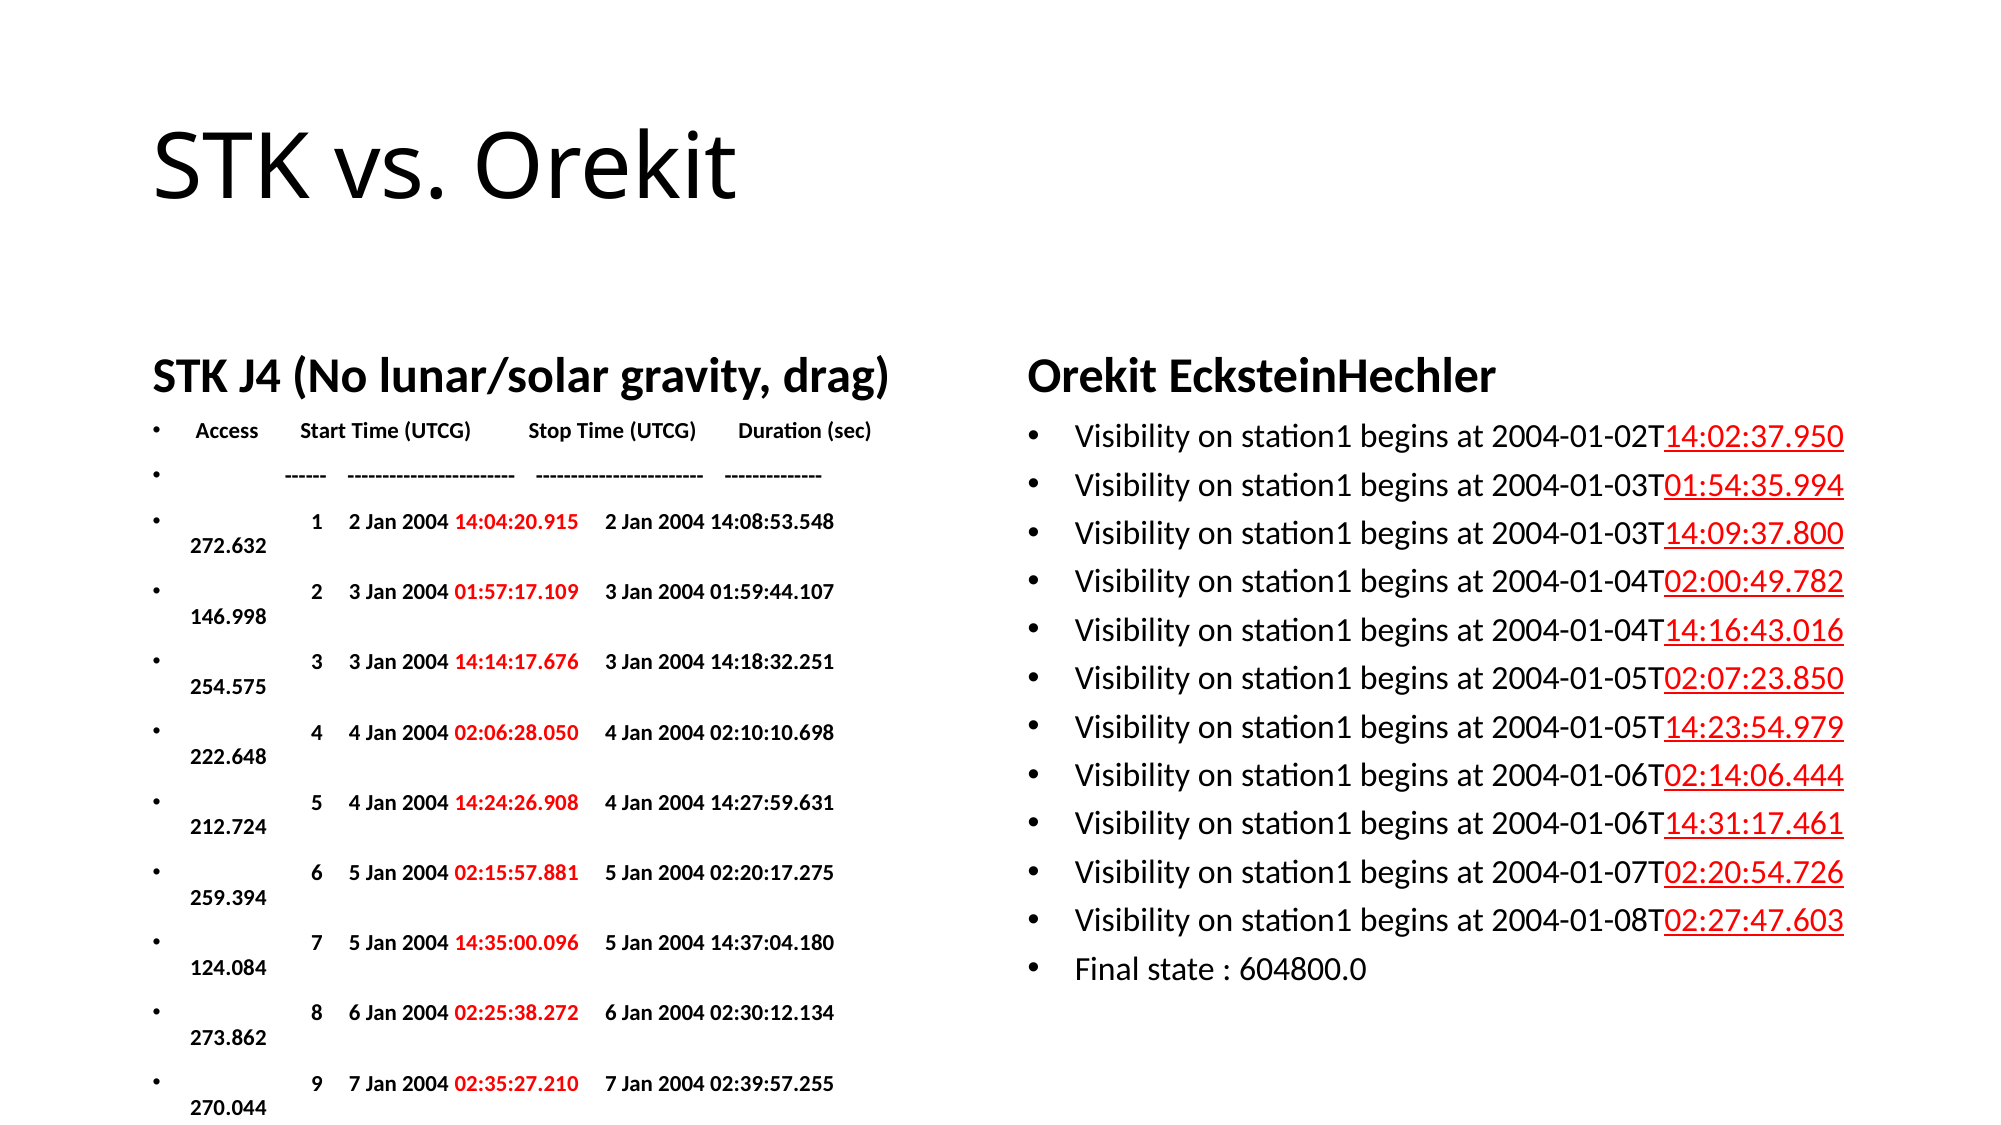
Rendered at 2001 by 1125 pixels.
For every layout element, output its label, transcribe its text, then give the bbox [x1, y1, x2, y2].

list Access Start Time (UTCG) Stop Time (UTCG) Duration (sec) ------ ------------------------ ------------------------ -------------- 1 2 Jan 2004 14:04:20.915 2 Jan 2004 14:08:53.548 272.632 2 3 Jan 2004 01:57:17.109 3 Jan 2004 01:59:44.107 146.998 3 3 Jan 2004 14:14:17.676 3 Jan 2004 14:18:32.251 254.575 4 4 Jan 2004 02:06:28.050 4 Jan 2004 02:10:10.698 222.648 5 4 Jan 2004 14:24:26.908 4 Jan 2004 14:27:59.631 212.724 6 5 Jan 2004 02:15:57.881 5 Jan 2004 02:20:17.275 259.394 7 5 Jan 2004 14:35:00.096 5 Jan 2004 14:37:04.180 124.084 8 6 Jan 2004 02:25:38.272 6 Jan 2004 02:30:12.134 273.862 9 7 Jan 2004 02:35:27.210 7 Jan 2004 02:39:57.255 270.044 10 8 Jan 2004 02:45:24.931 8 Jan 2004 02:49:32.357 247.426 [137, 410, 984, 1016]
title STK vs. Orekit [137, 59, 1863, 278]
list STK J4 (No lunar/solar gravity, drag) [137, 275, 984, 410]
list Visibility on station1 begins at 2004-01-02T14:02:37.950 Visibility on station1 begins at 2004-01-03T01:54:35.994 Visibility on station1 begins at 2004-01-03T14:09:37.800 Visibility on station1 begins at 2004-01-04T02:00:49.782 Visibility on station1 begins at 2004-01-04T14:16:43.016 Visibility on station1 begins at 2004-01-05T02:07:23.850 Visibility on station1 begins at 2004-01-05T14:23:54.979 Visibility on station1 begins at 2004-01-06T02:14:06.444 Visibility on station1 begins at 2004-01-06T14:31:17.461 Visibility on station1 begins at 2004-01-07T02:20:54.726 Visibility on station1 begins at 2004-01-08T02:27:47.603 Final state : 604800.0 [1012, 410, 1863, 1016]
list Orekit EcksteinHechler [1012, 275, 1863, 410]
